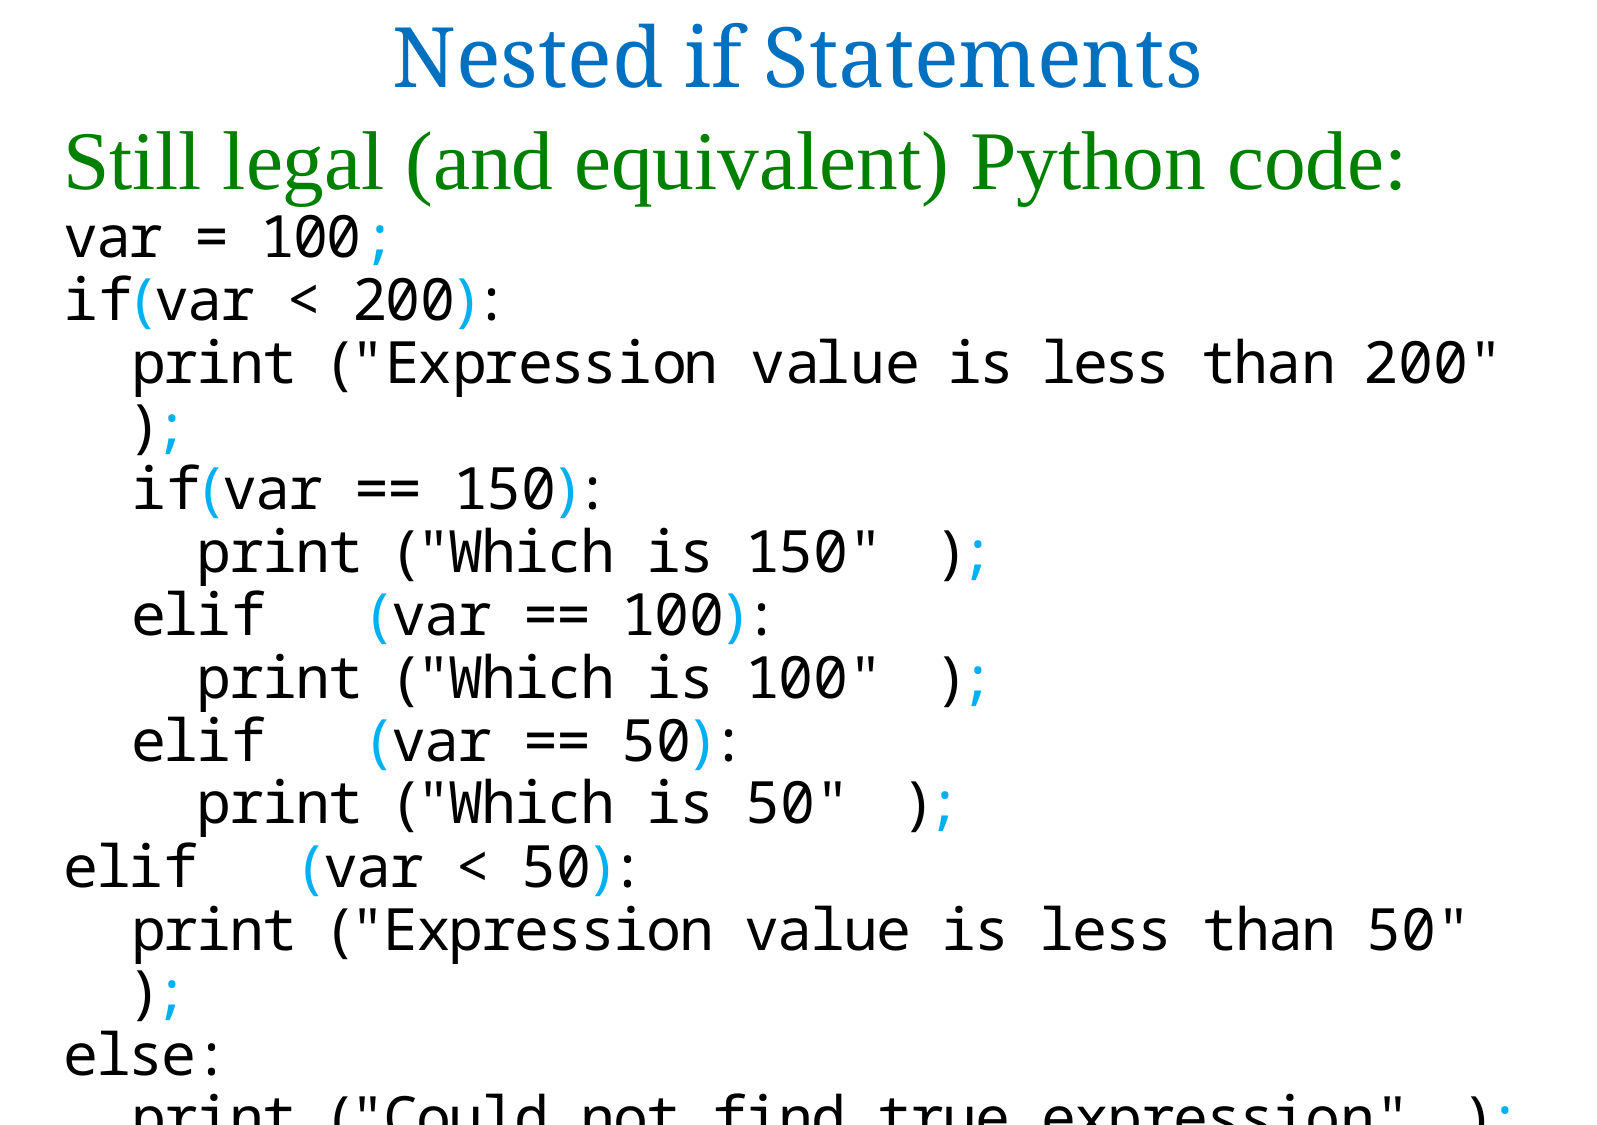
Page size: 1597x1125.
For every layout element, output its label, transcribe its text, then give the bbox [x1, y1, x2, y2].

list Still legal (and equivalent) Python code: var = 100; if(var < 200): printf("Expression value is less than 200"\n); if(var == 150): printf("Which is 150"\n); elifse (var == 100): printf("Which is 100"\n); elifse (var == 50): printf("Which is 50"\n); } elifse (var < 50): printf("Expression value is less than 50"\n); else: printf("Could not find true expression"\n); printf("Good bye!"\n); [48, 110, 1597, 1125]
text_box Nested if Statements [0, 11, 1597, 110]
